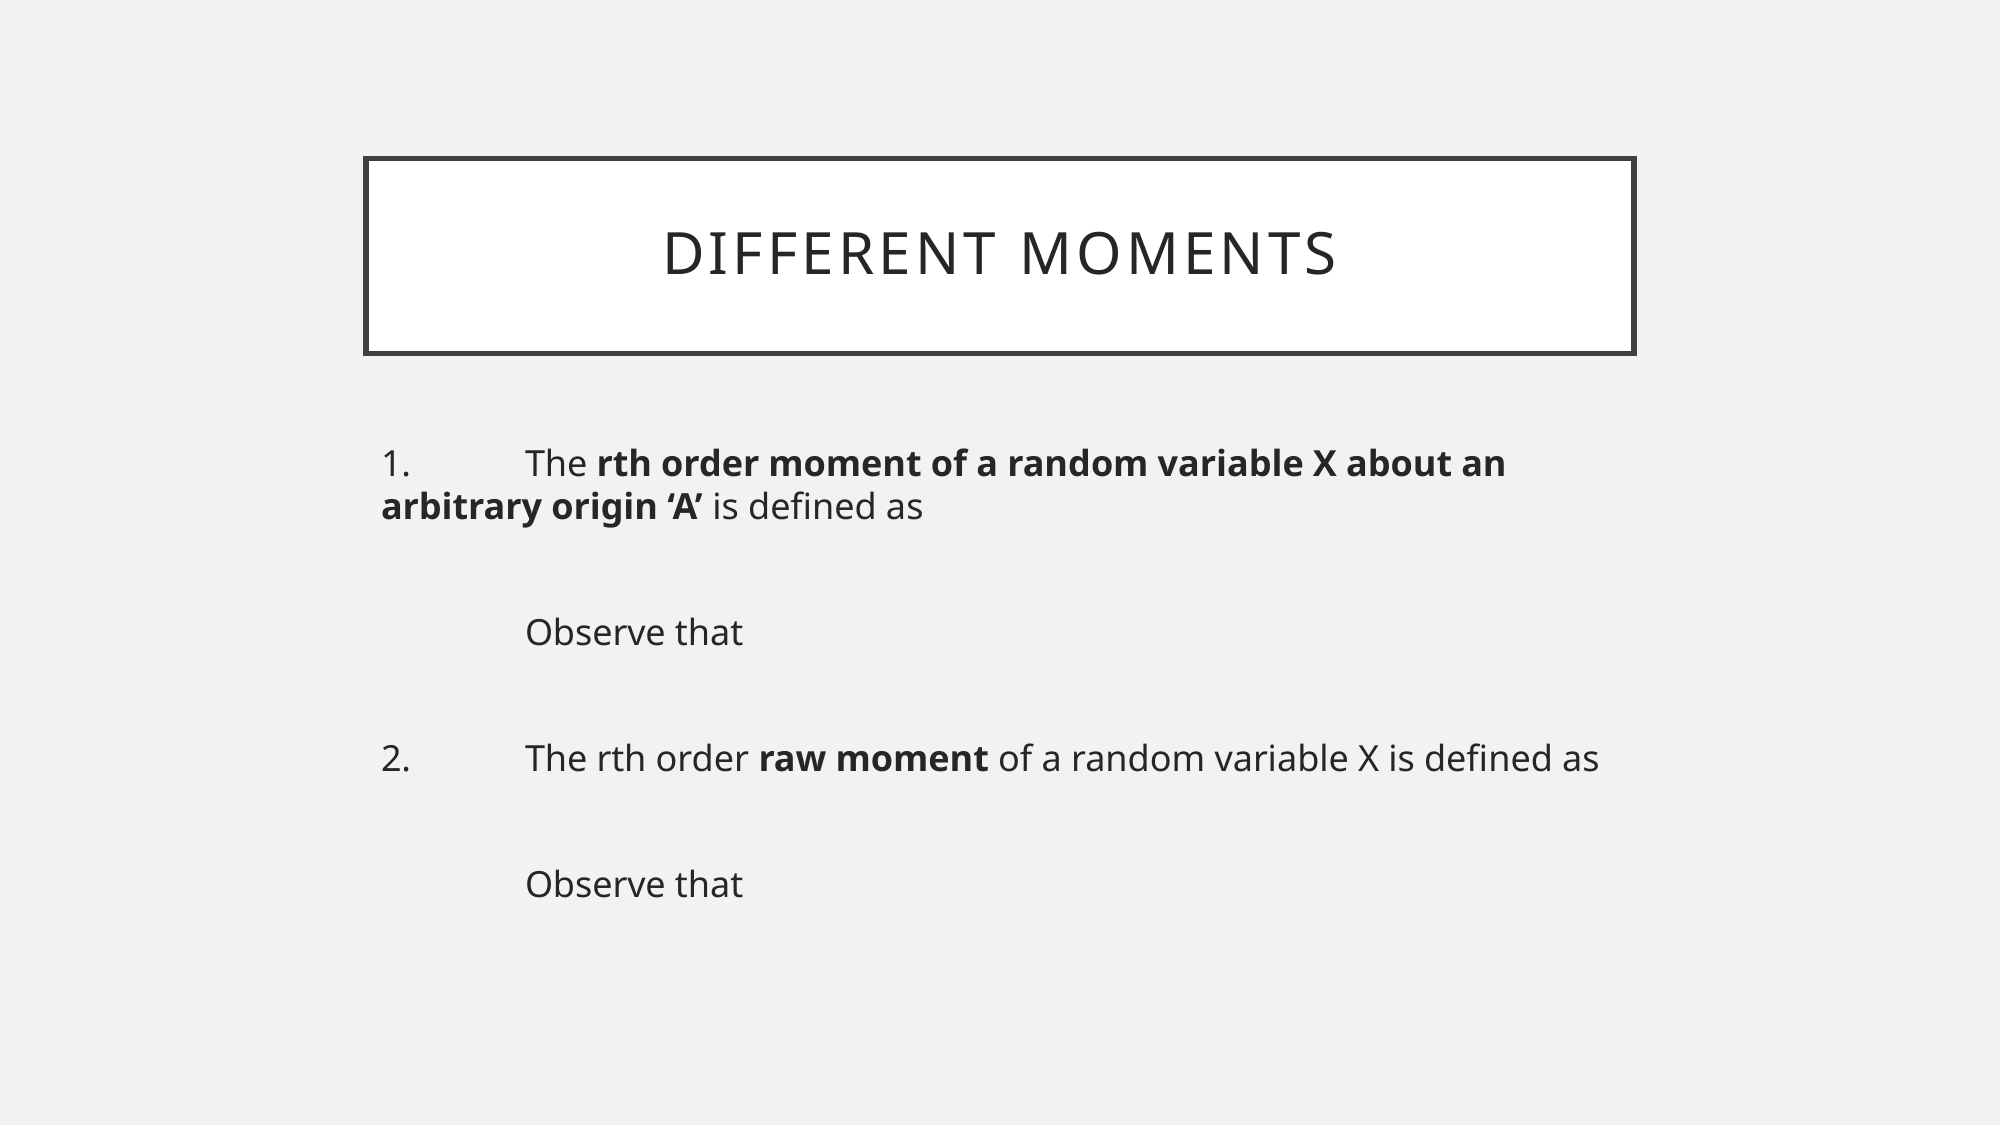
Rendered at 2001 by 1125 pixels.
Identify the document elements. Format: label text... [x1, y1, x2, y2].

title Different Moments [363, 156, 1637, 356]
